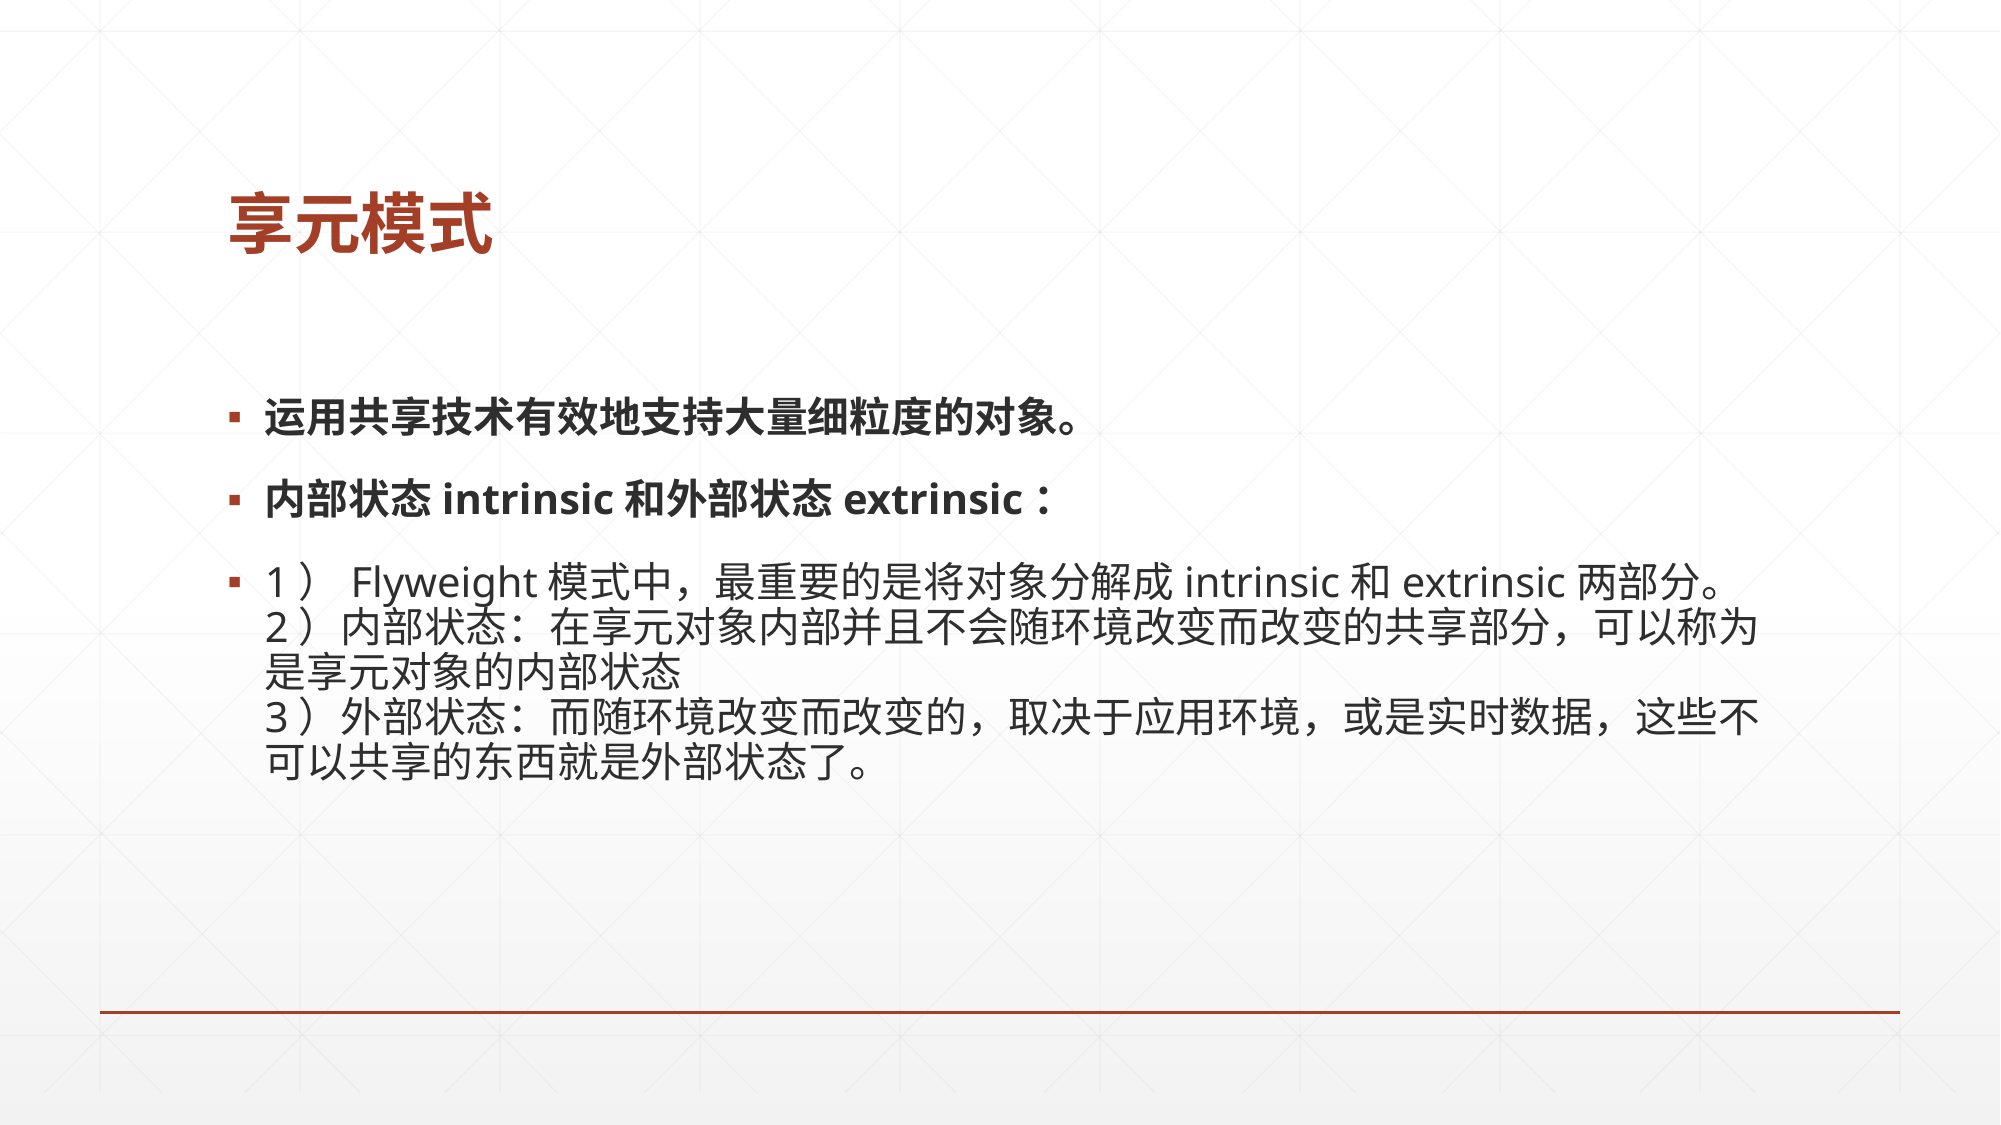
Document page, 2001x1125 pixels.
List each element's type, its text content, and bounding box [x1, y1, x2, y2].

title 享元模式 [212, 82, 1788, 271]
list 运用共享技术有效地支持大量细粒度的对象。 内部状态intrinsic和外部状态extrinsic： 1）Flyweight模式中，最重要的是将对象分解成intrinsic和extrinsic两部分。 2）内部状态：在享元对象内部并且不会随环境改变而改变的共享部分，可以称为是享元对象的内部状态 3）外部状态：而随环境改变而改变的，取决于应用环境，或是实时数据，这些不可以共享的东西就是外部状态了。 [212, 388, 1788, 1014]
